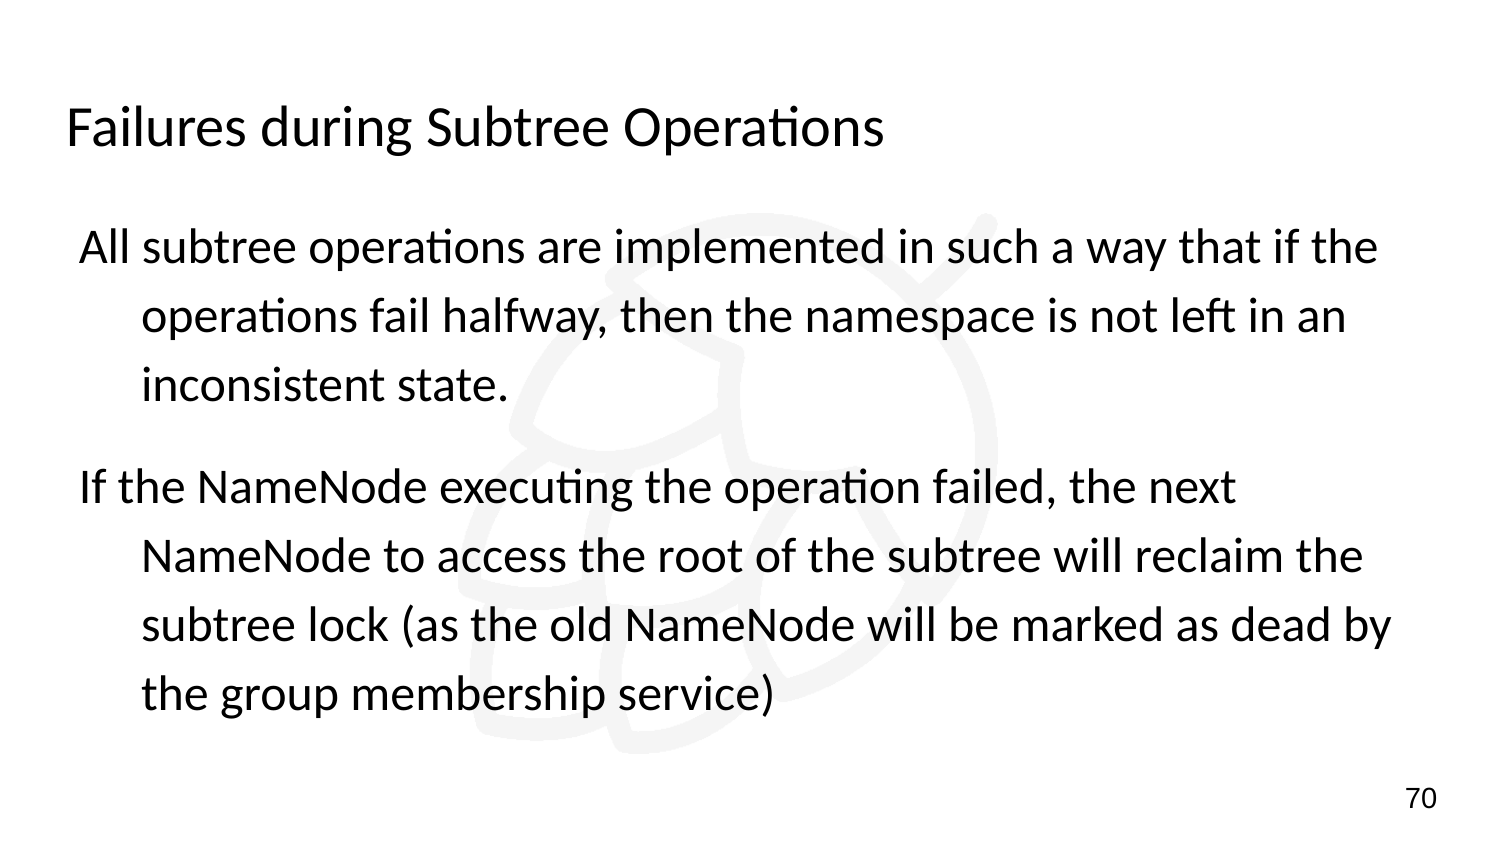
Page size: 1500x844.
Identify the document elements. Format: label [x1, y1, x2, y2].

list [51, 189, 1449, 750]
slide_number [1389, 764, 1480, 830]
title [51, 72, 1449, 167]
